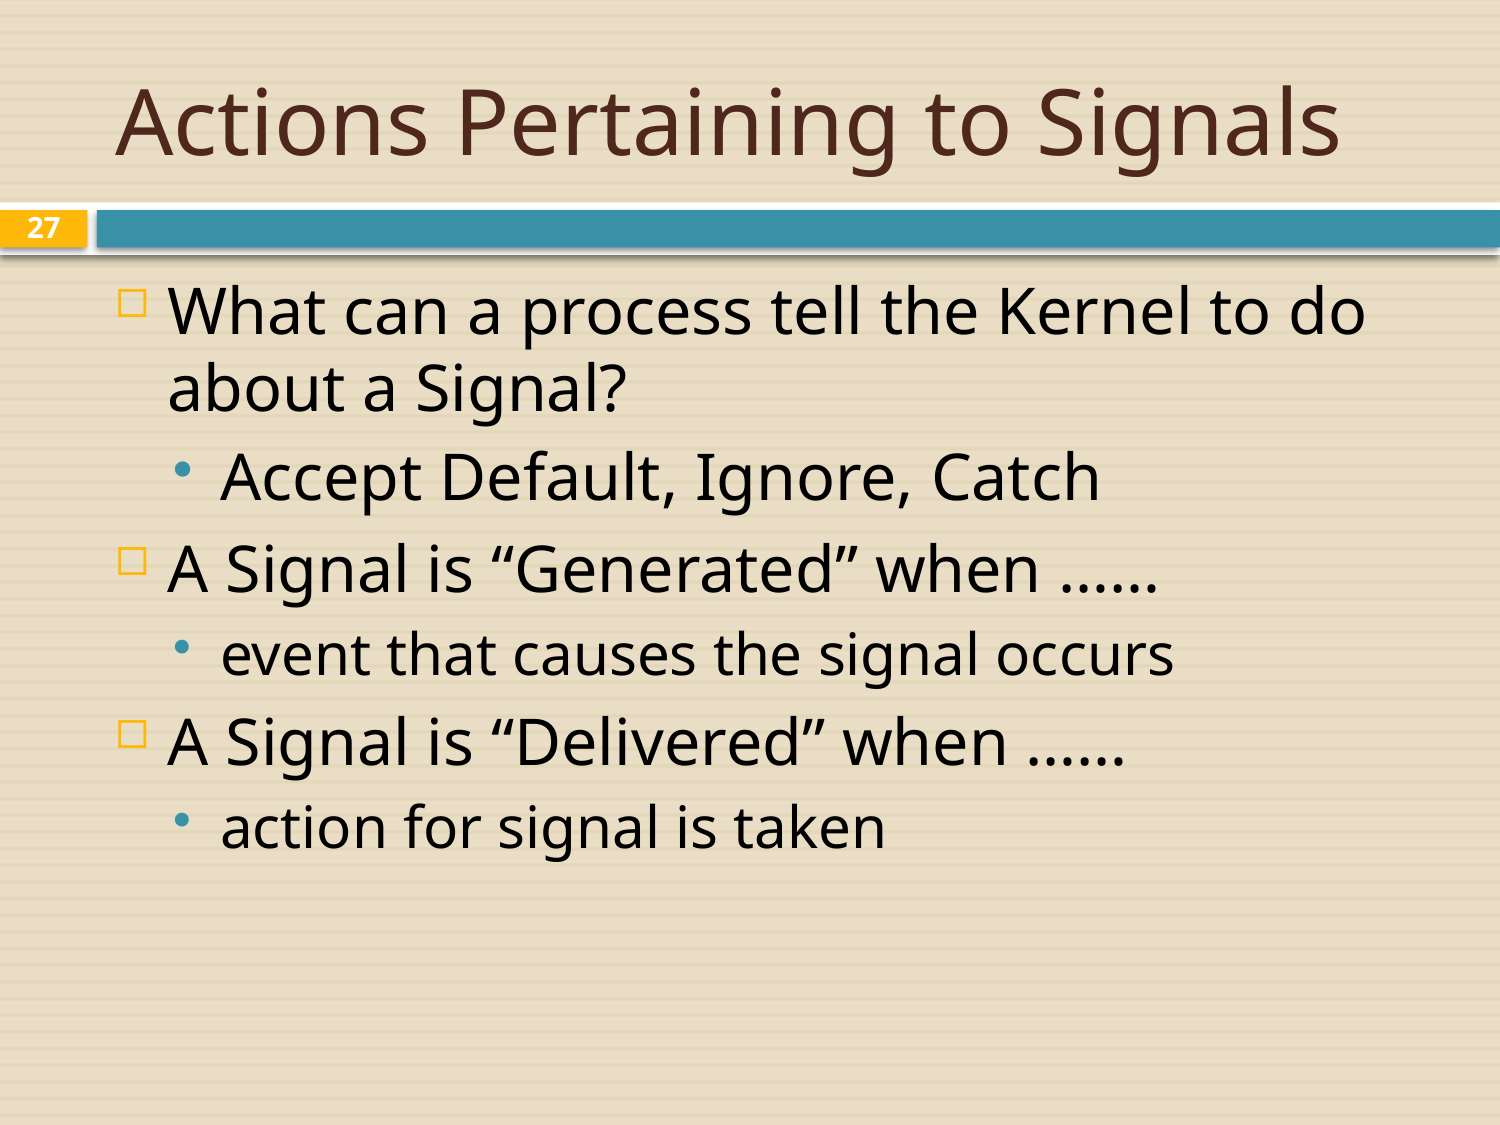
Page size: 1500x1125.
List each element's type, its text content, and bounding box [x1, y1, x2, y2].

list What can a process tell the Kernel to do about a Signal? Accept Default, Ignore, Catch A Signal is “Generated” when …… event that causes the signal occurs A Signal is “Delivered” when …… action for signal is taken [100, 262, 1475, 1088]
slide_number 27 [0, 208, 88, 249]
title Actions Pertaining to Signals [100, 37, 1438, 200]
